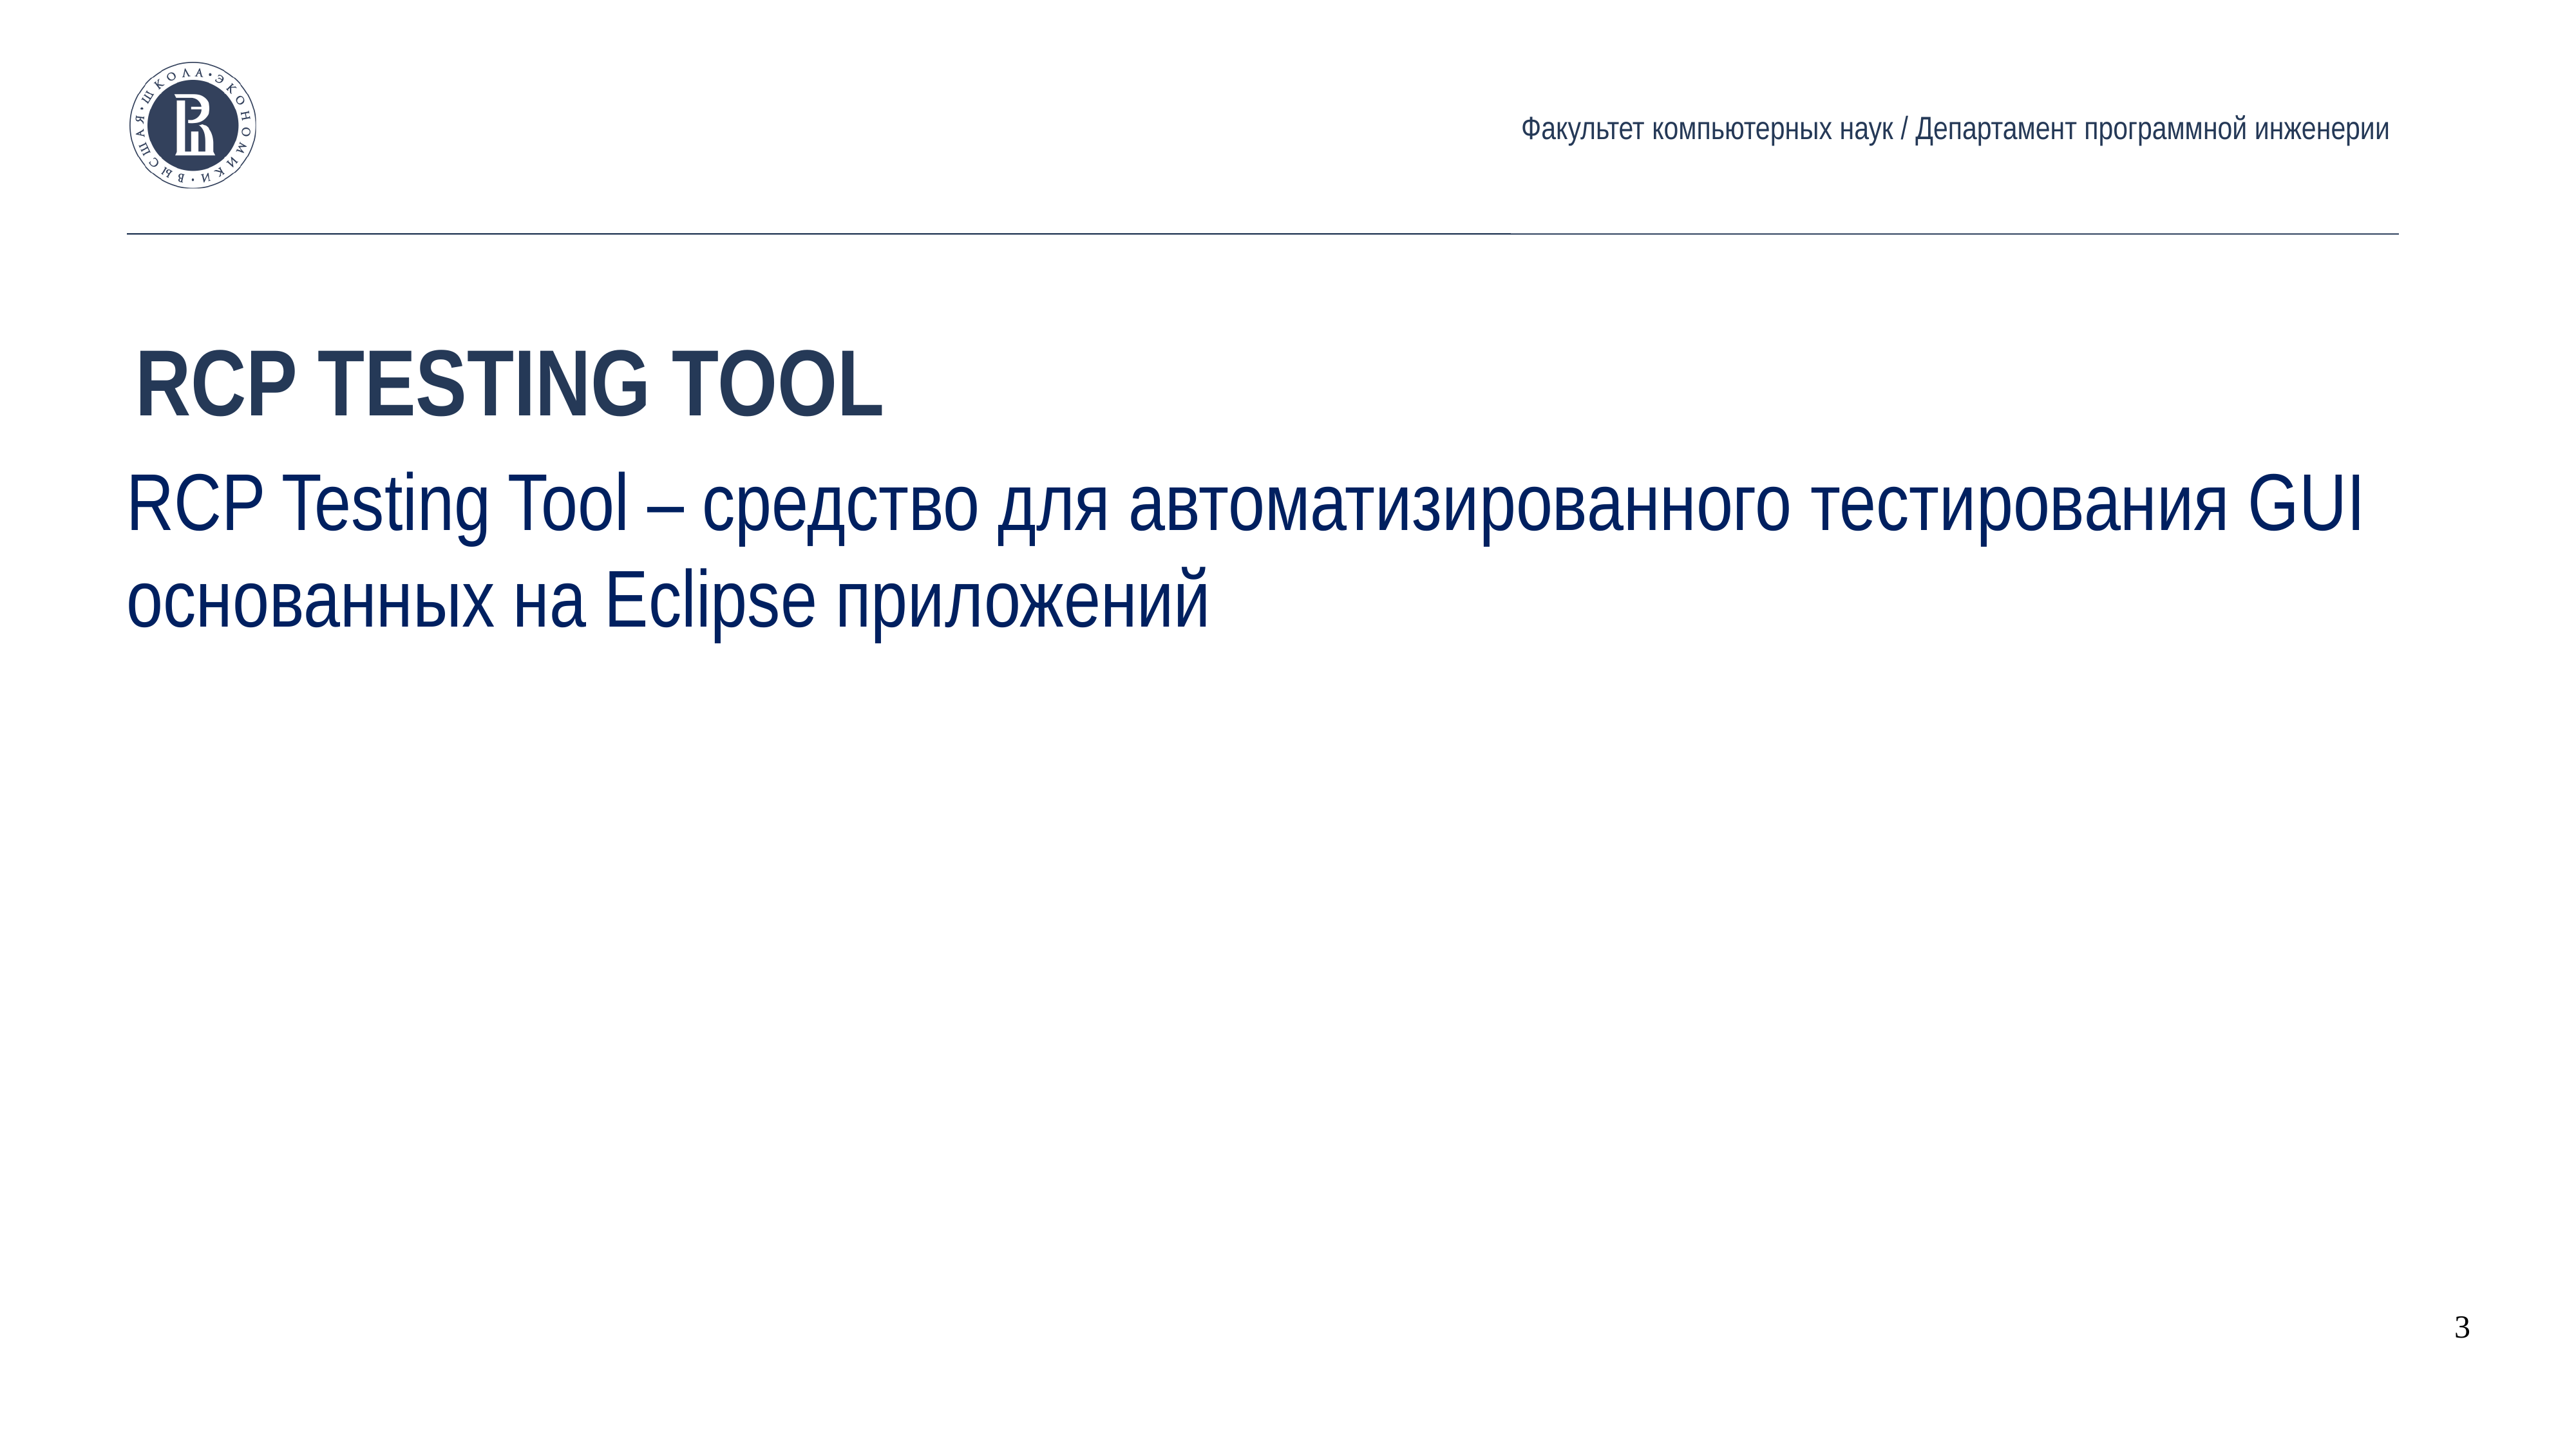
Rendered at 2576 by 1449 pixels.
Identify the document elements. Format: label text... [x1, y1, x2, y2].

text_box <номер> [2445, 1301, 2576, 1346]
text_box RCP Testing Tool [128, 314, 2391, 413]
picture [129, 61, 256, 189]
text_box RCP Testing Tool – средство для автоматизированного тестирования GUI основанных на Eclipse приложений [118, 413, 2391, 1300]
text_box Факультет компьютерных наук / Департамент программной инженерии [1198, 99, 2398, 154]
